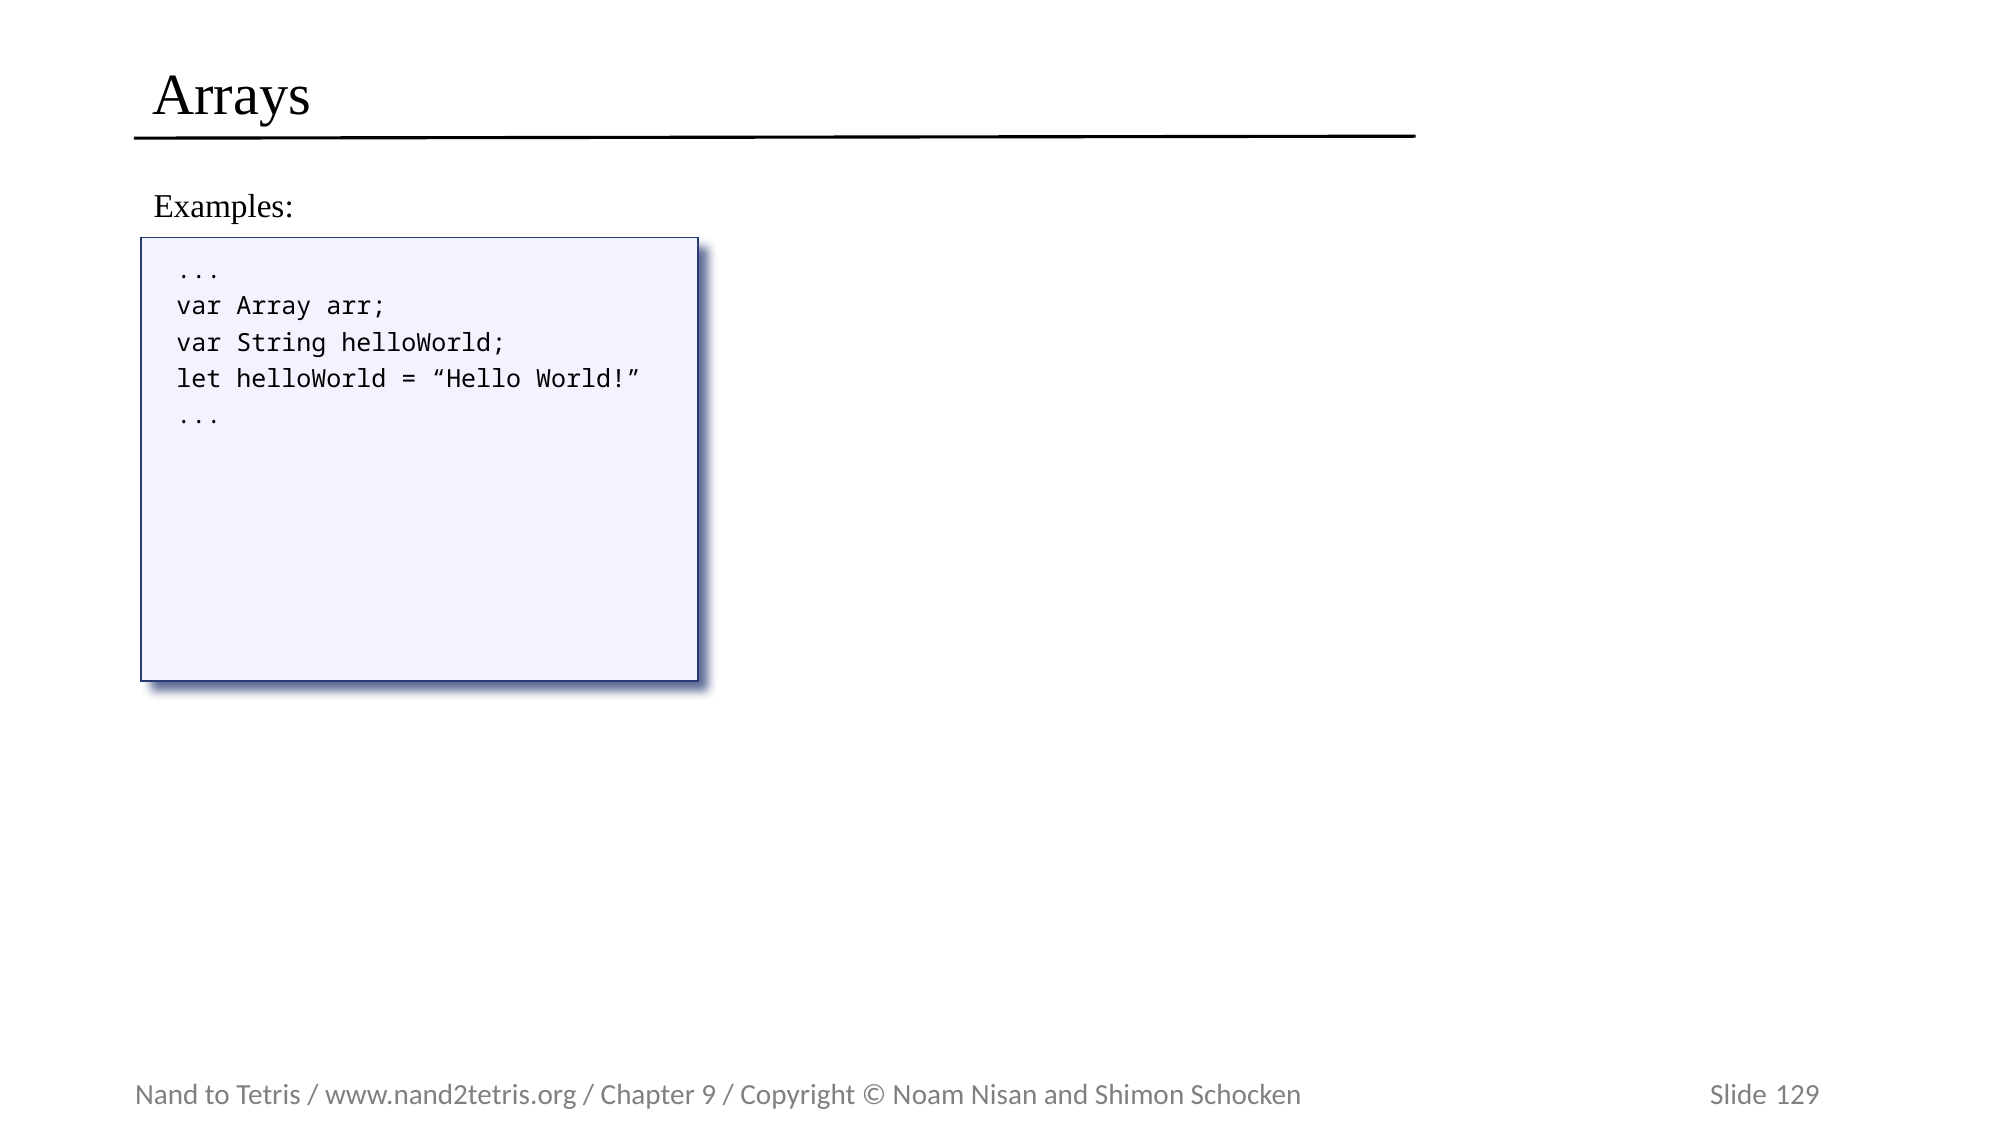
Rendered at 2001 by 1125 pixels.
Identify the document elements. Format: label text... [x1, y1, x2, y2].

title Arrays [137, 48, 1417, 144]
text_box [138, 176, 699, 681]
